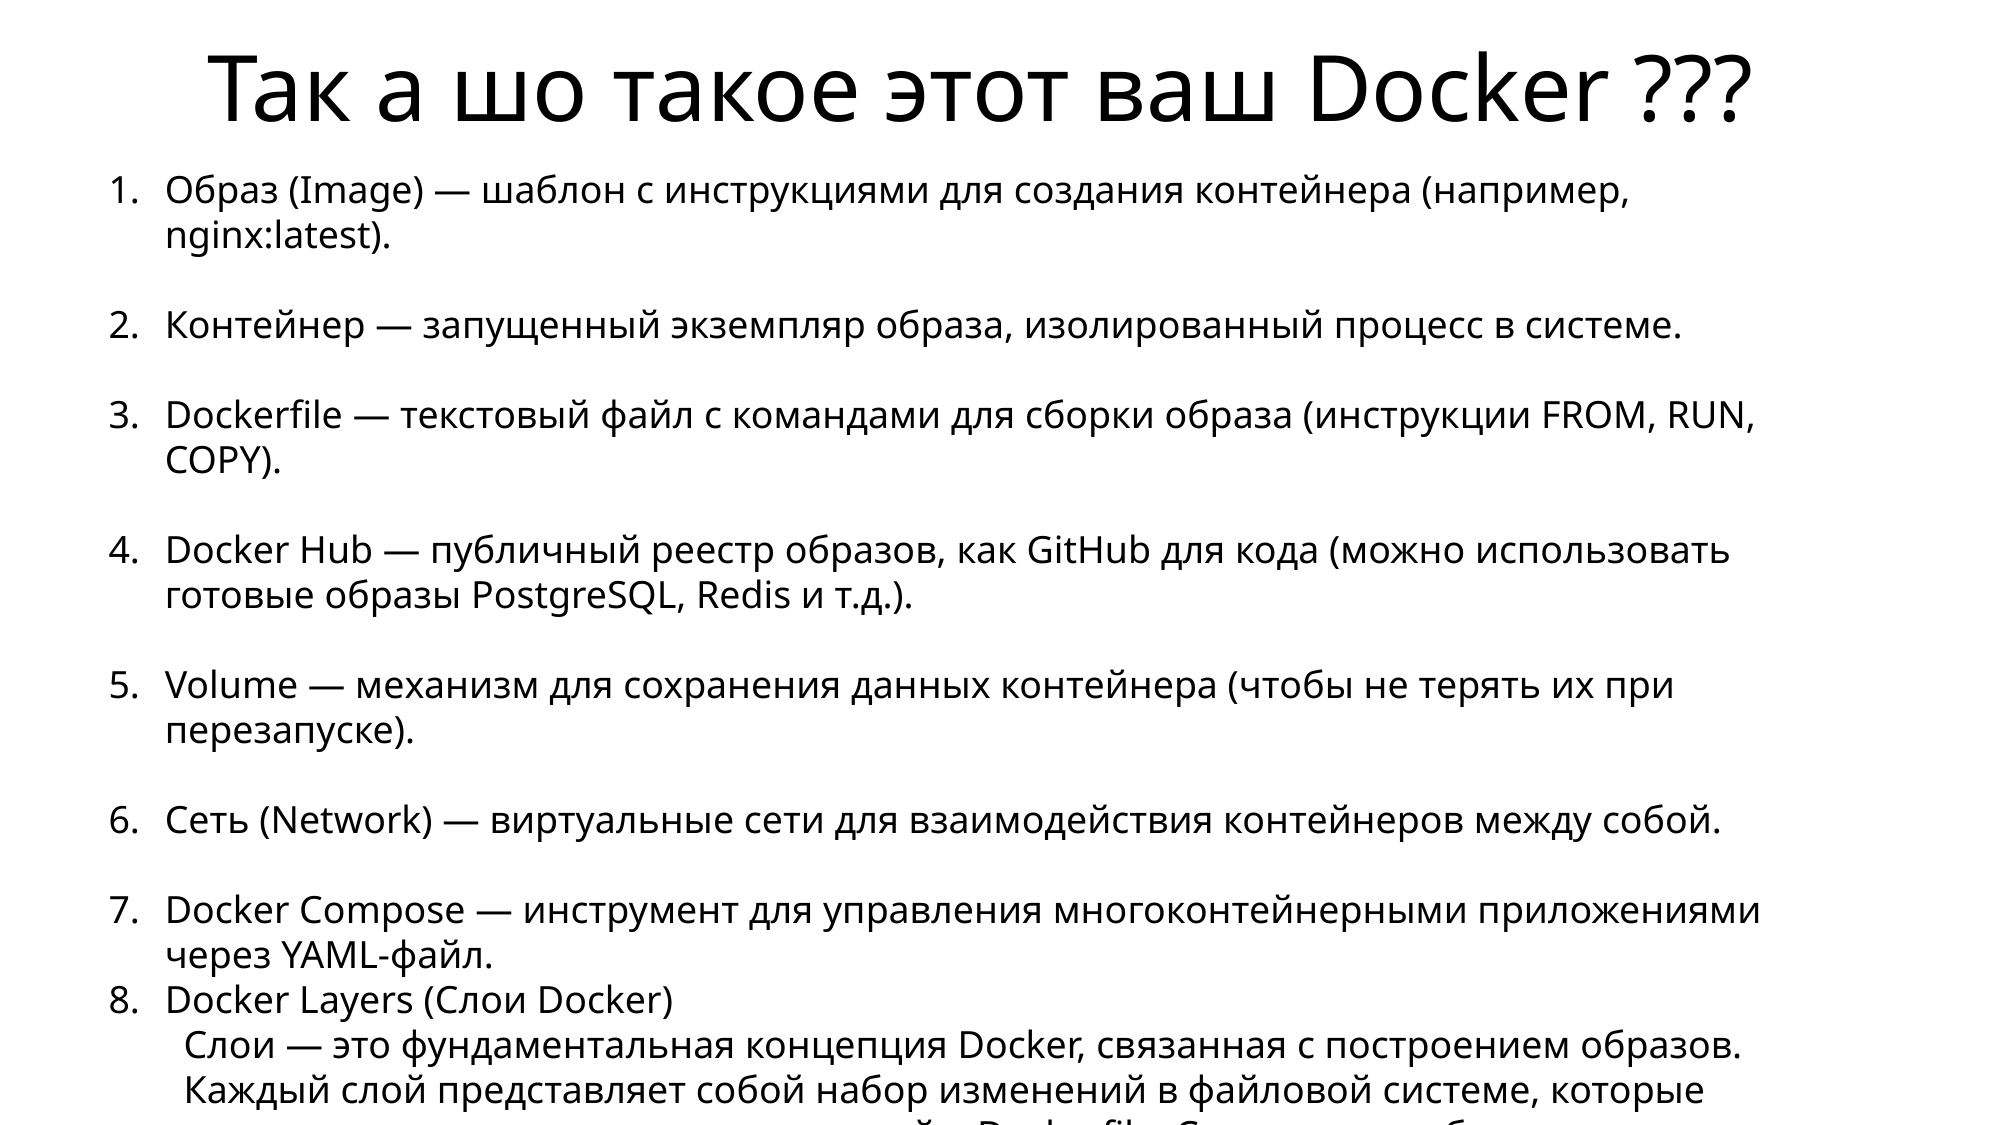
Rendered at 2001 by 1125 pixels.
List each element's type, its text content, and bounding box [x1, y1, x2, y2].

text_box Так а шо такое этот ваш Docker ??? [109, 25, 1852, 145]
text_box Образ (Image) — шаблон с инструкциями для создания контейнера (например, nginx:latest). Контейнер — запущенный экземпляр образа, изолированный процесс в системе. Dockerfile — текстовый файл с командами для сборки образа (инструкции FROM, RUN, COPY). Docker Hub — публичный реестр образов, как GitHub для кода (можно использовать готовые образы PostgreSQL, Redis и т.д.). Volume — механизм для сохранения данных контейнера (чтобы не терять их при перезапуске). Сеть (Network) — виртуальные сети для взаимодействия контейнеров между собой. Docker Compose — инструмент для управления многоконтейнерными приложениями через YAML-файл. Docker Layers (Слои Docker) Слои — это фундаментальная концепция Docker, связанная с построением образов. Каждый слой представляет собой набор изменений в файловой системе, которые возникают при выполнении инструкций в Dockerfile. Слои делают образы легковесными, эффективными и переиспользуемыми. [93, 158, 1858, 1125]
